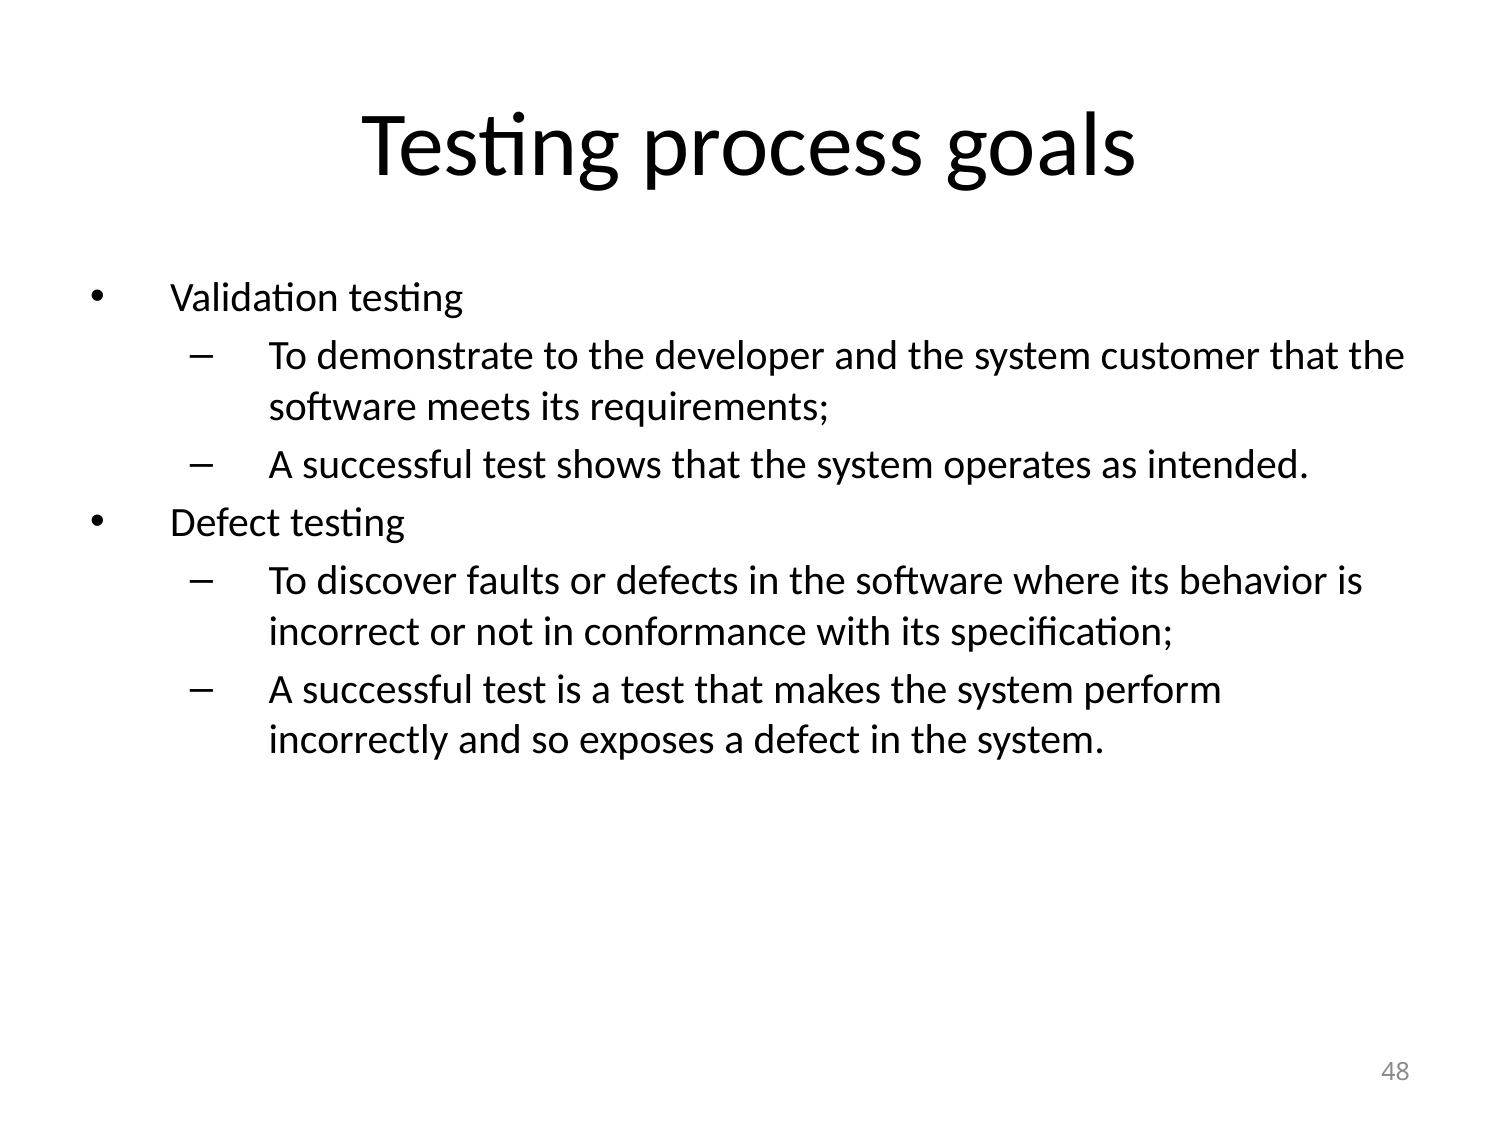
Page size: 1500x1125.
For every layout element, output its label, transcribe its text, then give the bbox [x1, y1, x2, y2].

slide_number 48 [1074, 1042, 1425, 1103]
list Validation testing To demonstrate to the developer and the system customer that the software meets its requirements; A successful test shows that the system operates as intended. Defect testing To discover faults or defects in the software where its behavior is incorrect or not in conformance with its specification; A successful test is a test that makes the system perform incorrectly and so exposes a defect in the system. [75, 262, 1425, 1005]
title Testing process goals [75, 45, 1425, 233]
